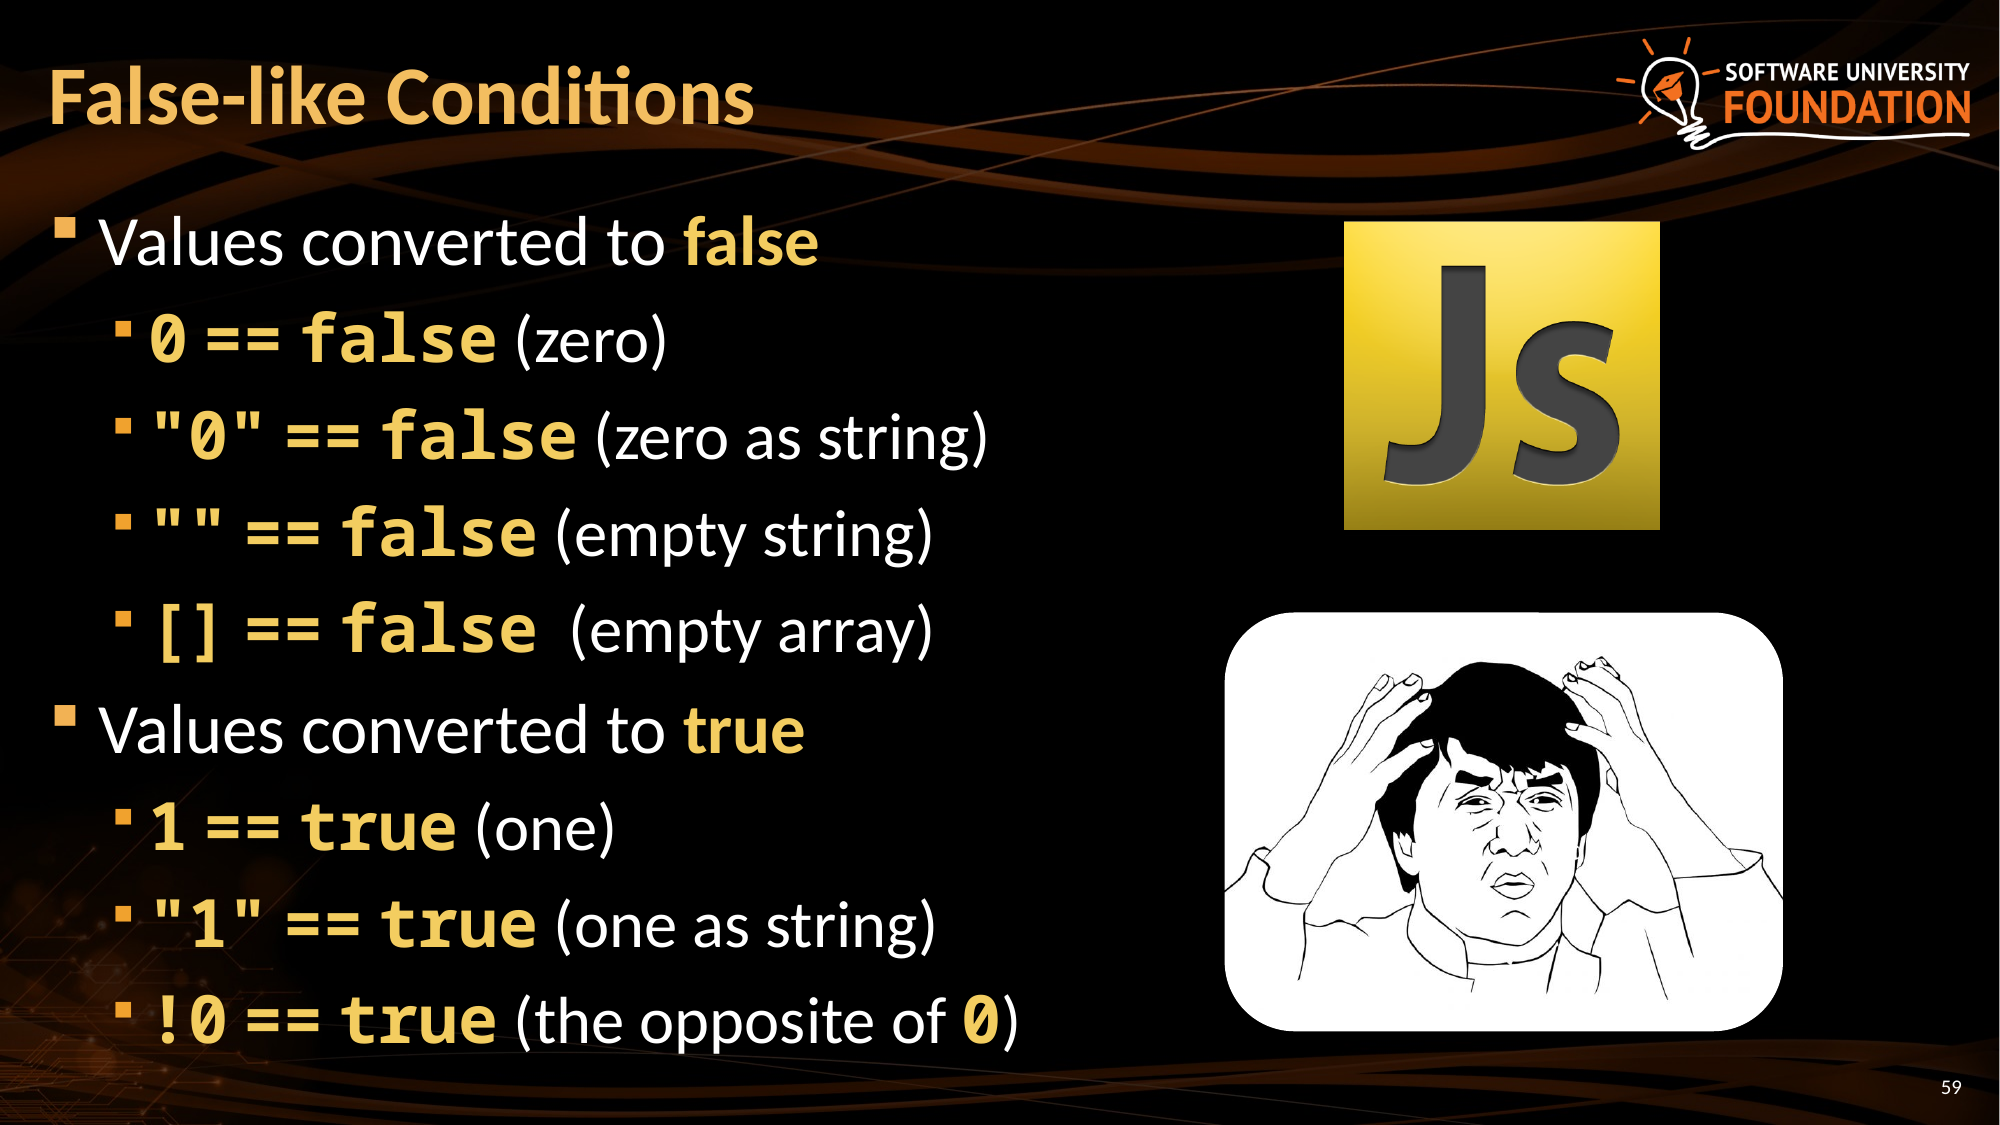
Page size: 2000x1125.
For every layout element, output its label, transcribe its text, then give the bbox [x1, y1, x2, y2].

list Values converted to false 0 == false (zero) "0" == false (zero as string) "" == false (empty string) [] == false (empty array) Values converted to true 1 == true (one) "1" == true (one as string) !0 == true (the opposite of 0) [31, 188, 1968, 1103]
picture [0, 0, 2000, 1125]
title False-like Conditions [30, 6, 1602, 189]
